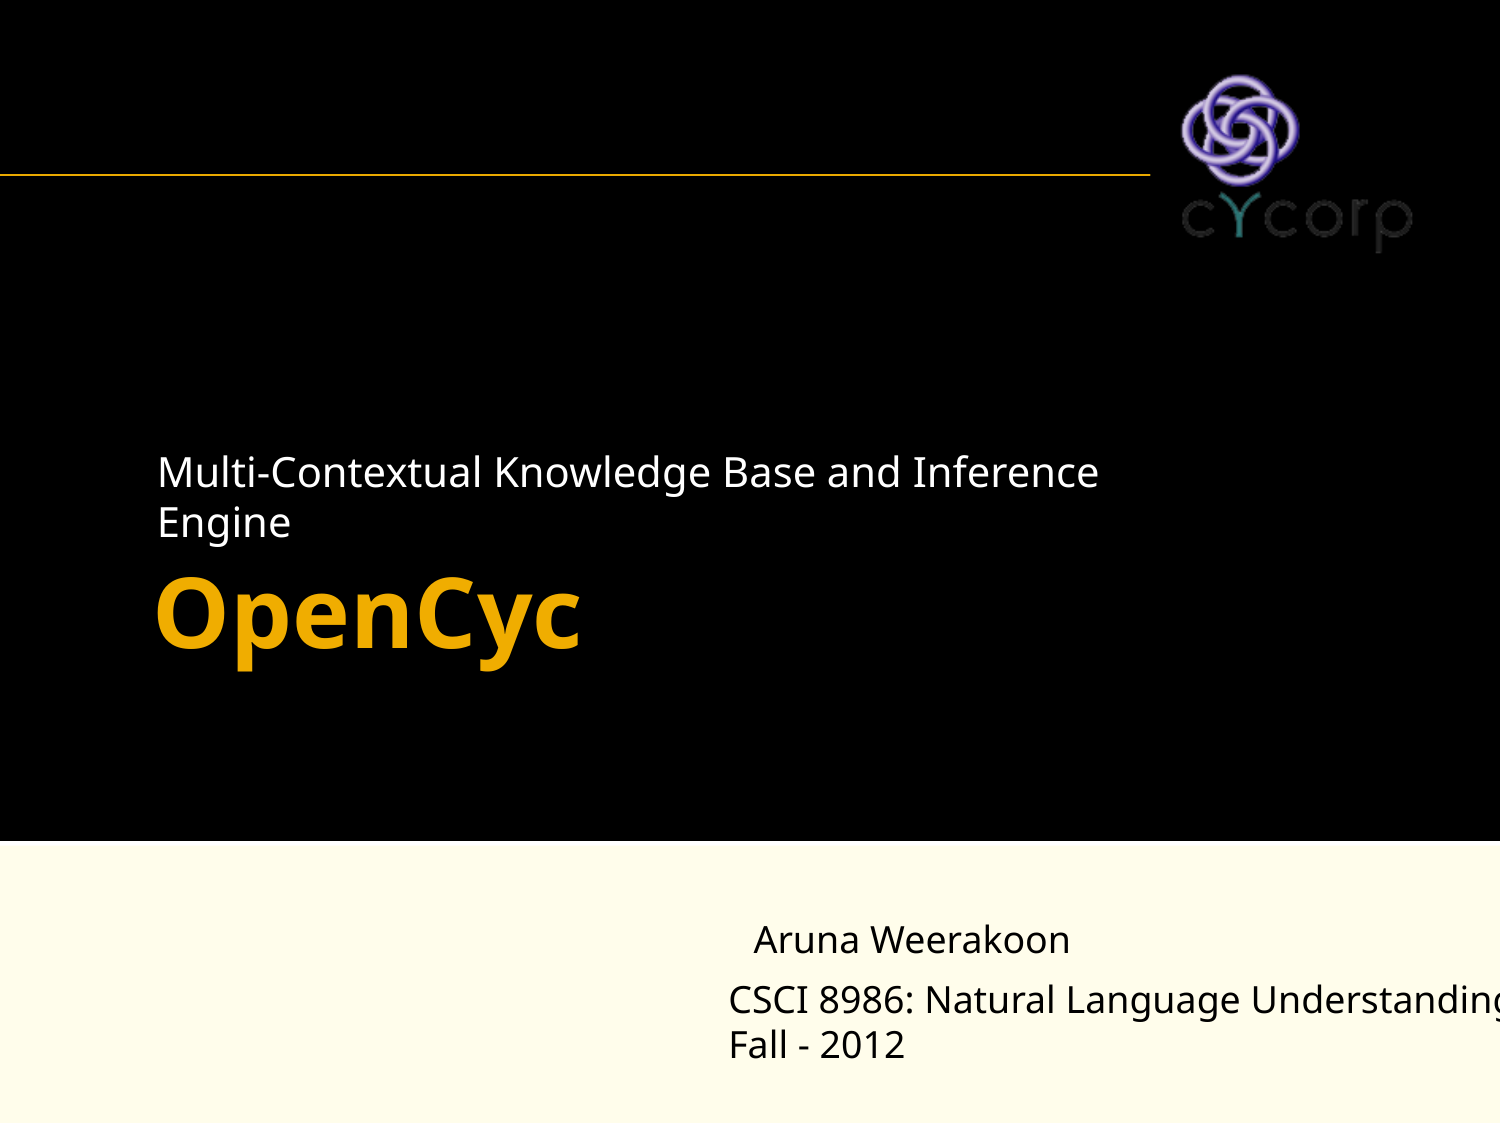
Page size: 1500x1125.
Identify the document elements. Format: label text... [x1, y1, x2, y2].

text_box CSCI 8986: Natural Language Understanding Fall - 2012 [713, 968, 1500, 1074]
picture [1162, 62, 1430, 263]
title OpenCyc [137, 550, 1163, 825]
subtitle Multi-Contextual Knowledge Base and Inference Engine [137, 299, 1163, 546]
text_box [0, 845, 1500, 1123]
text_box Aruna Weerakoon [738, 908, 1087, 968]
